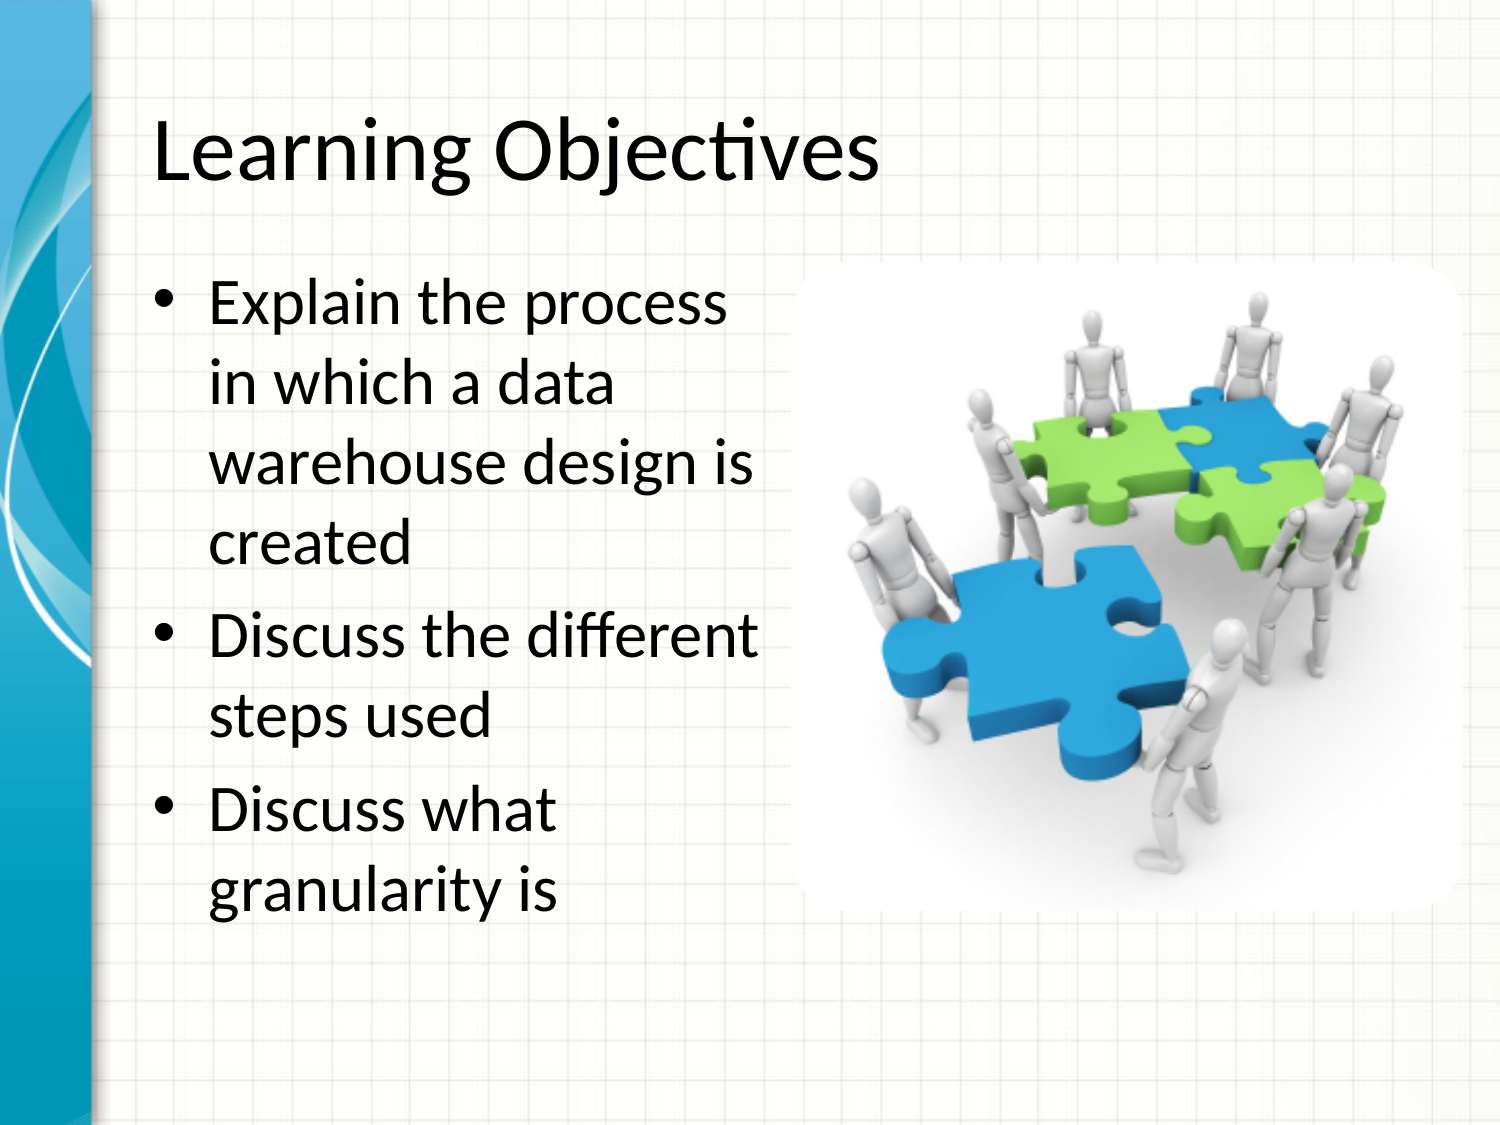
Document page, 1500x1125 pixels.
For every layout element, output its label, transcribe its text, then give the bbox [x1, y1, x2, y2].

title Learning Objectives [137, 50, 1463, 238]
list Explain the process in which a data warehouse design is created Discuss the different steps used Discuss what granularity is [137, 249, 792, 993]
picture [0, 0, 1500, 1125]
